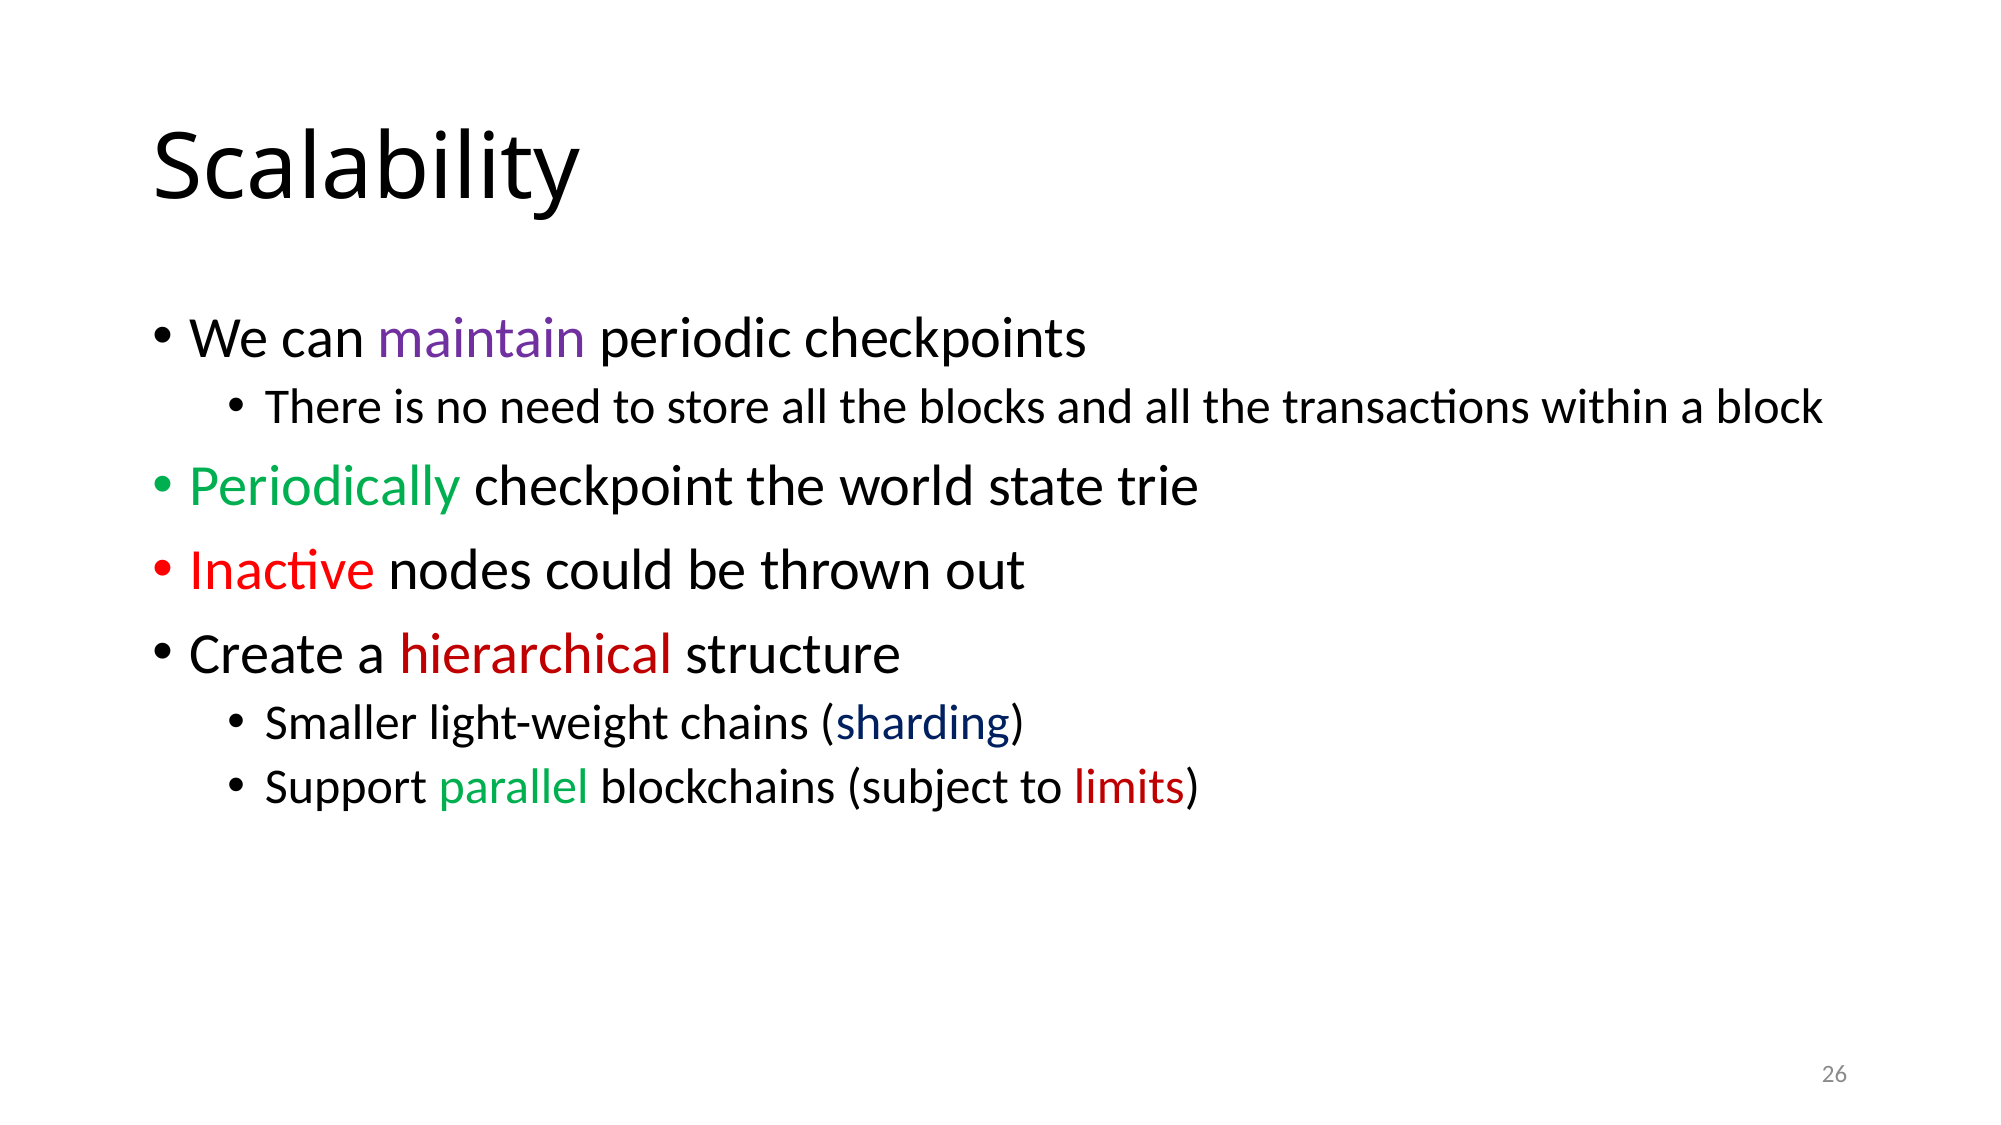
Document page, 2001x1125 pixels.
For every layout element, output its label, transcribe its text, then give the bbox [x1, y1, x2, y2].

slide_number 26 [1412, 1042, 1863, 1103]
list We can maintain periodic checkpoints There is no need to store all the blocks and all the transactions within a block Periodically checkpoint the world state trie Inactive nodes could be thrown out Create a hierarchical structure Smaller light-weight chains (sharding) Support parallel blockchains (subject to limits) [137, 299, 1863, 838]
title Scalability [137, 59, 1863, 278]
